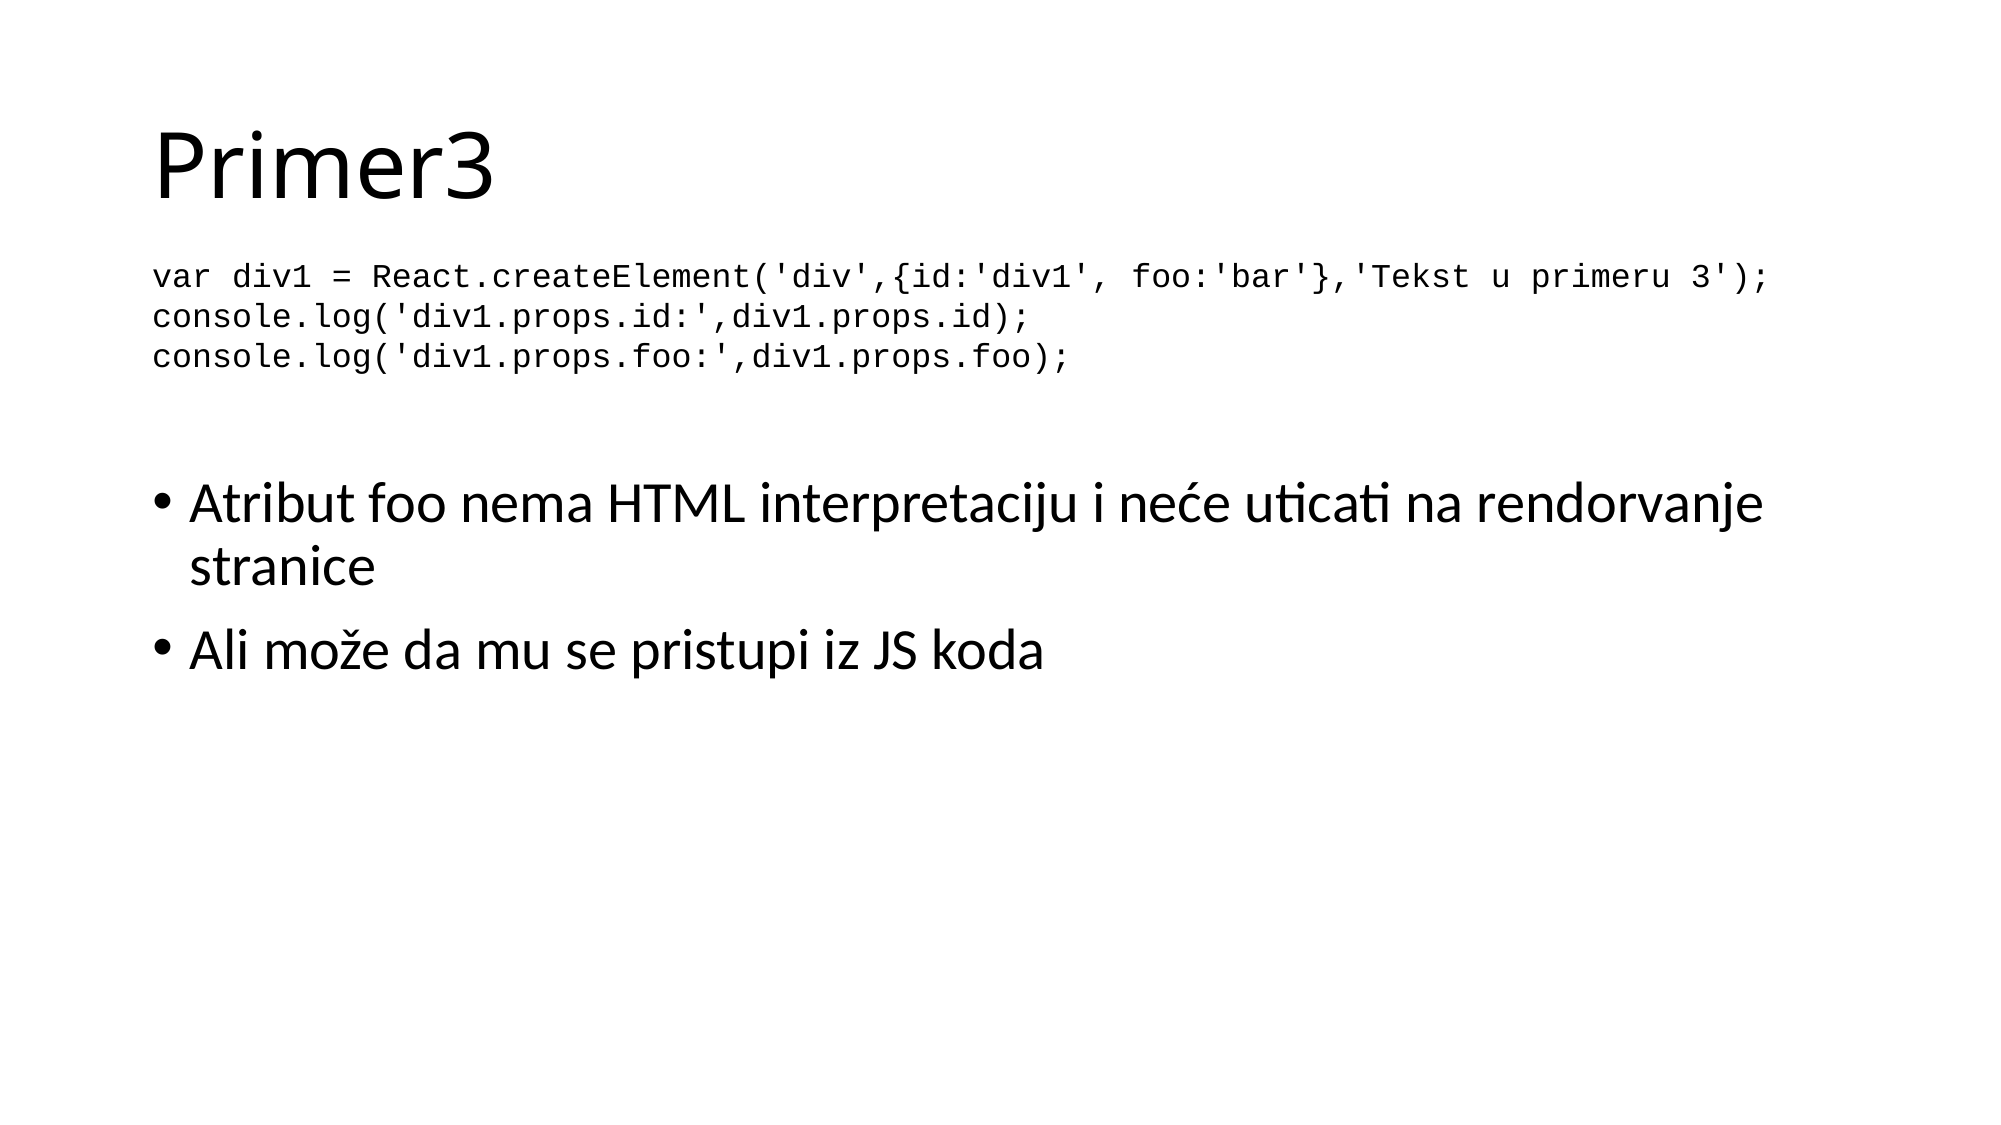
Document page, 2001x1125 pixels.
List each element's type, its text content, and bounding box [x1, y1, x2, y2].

title Primer3 [137, 59, 1863, 247]
text_box var div1 = React.createElement('div',{id:'div1', foo:'bar'},'Tekst u primeru 3'); console.log('div1.props.id:',div1.props.id); console.log('div1.props.foo:',div1.props.foo); [137, 247, 1863, 382]
list Atribut foo nema HTML interpretaciju i neće uticati na rendorvanje stranice Ali može da mu se pristupi iz JS koda [137, 464, 1863, 1014]
